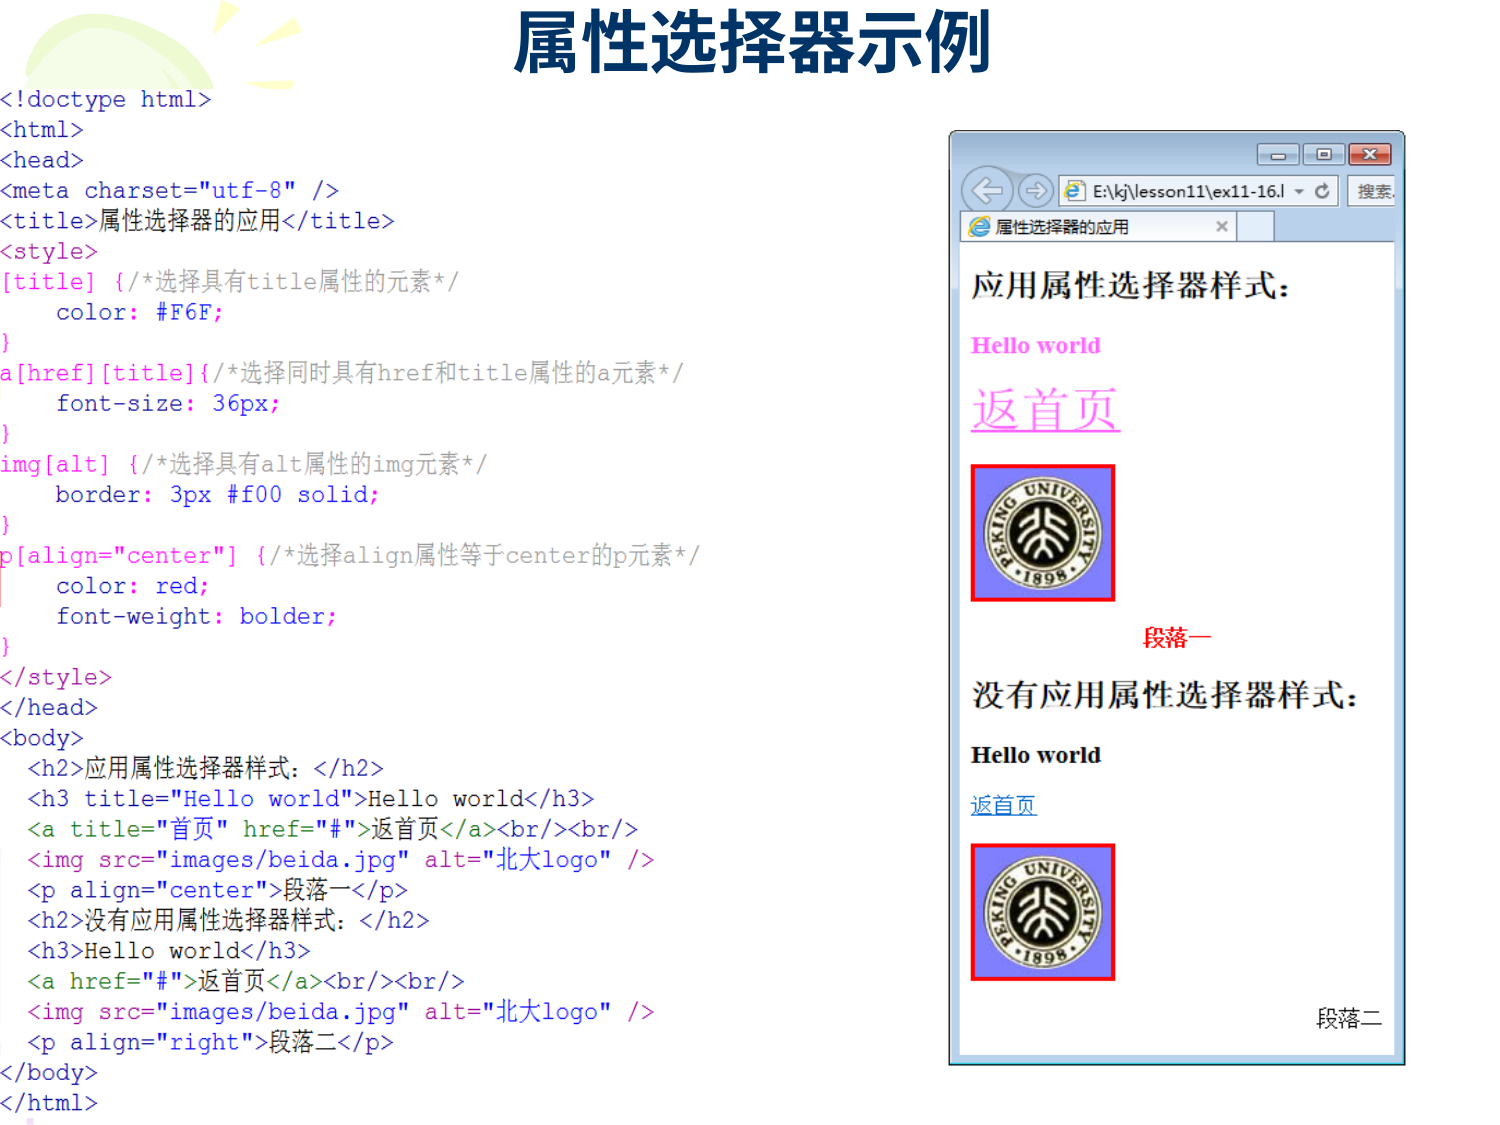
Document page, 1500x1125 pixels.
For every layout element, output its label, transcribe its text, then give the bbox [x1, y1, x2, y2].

title 属性选择器示例 [76, 0, 1430, 91]
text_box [946, 130, 1407, 1067]
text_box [0, 89, 706, 1118]
